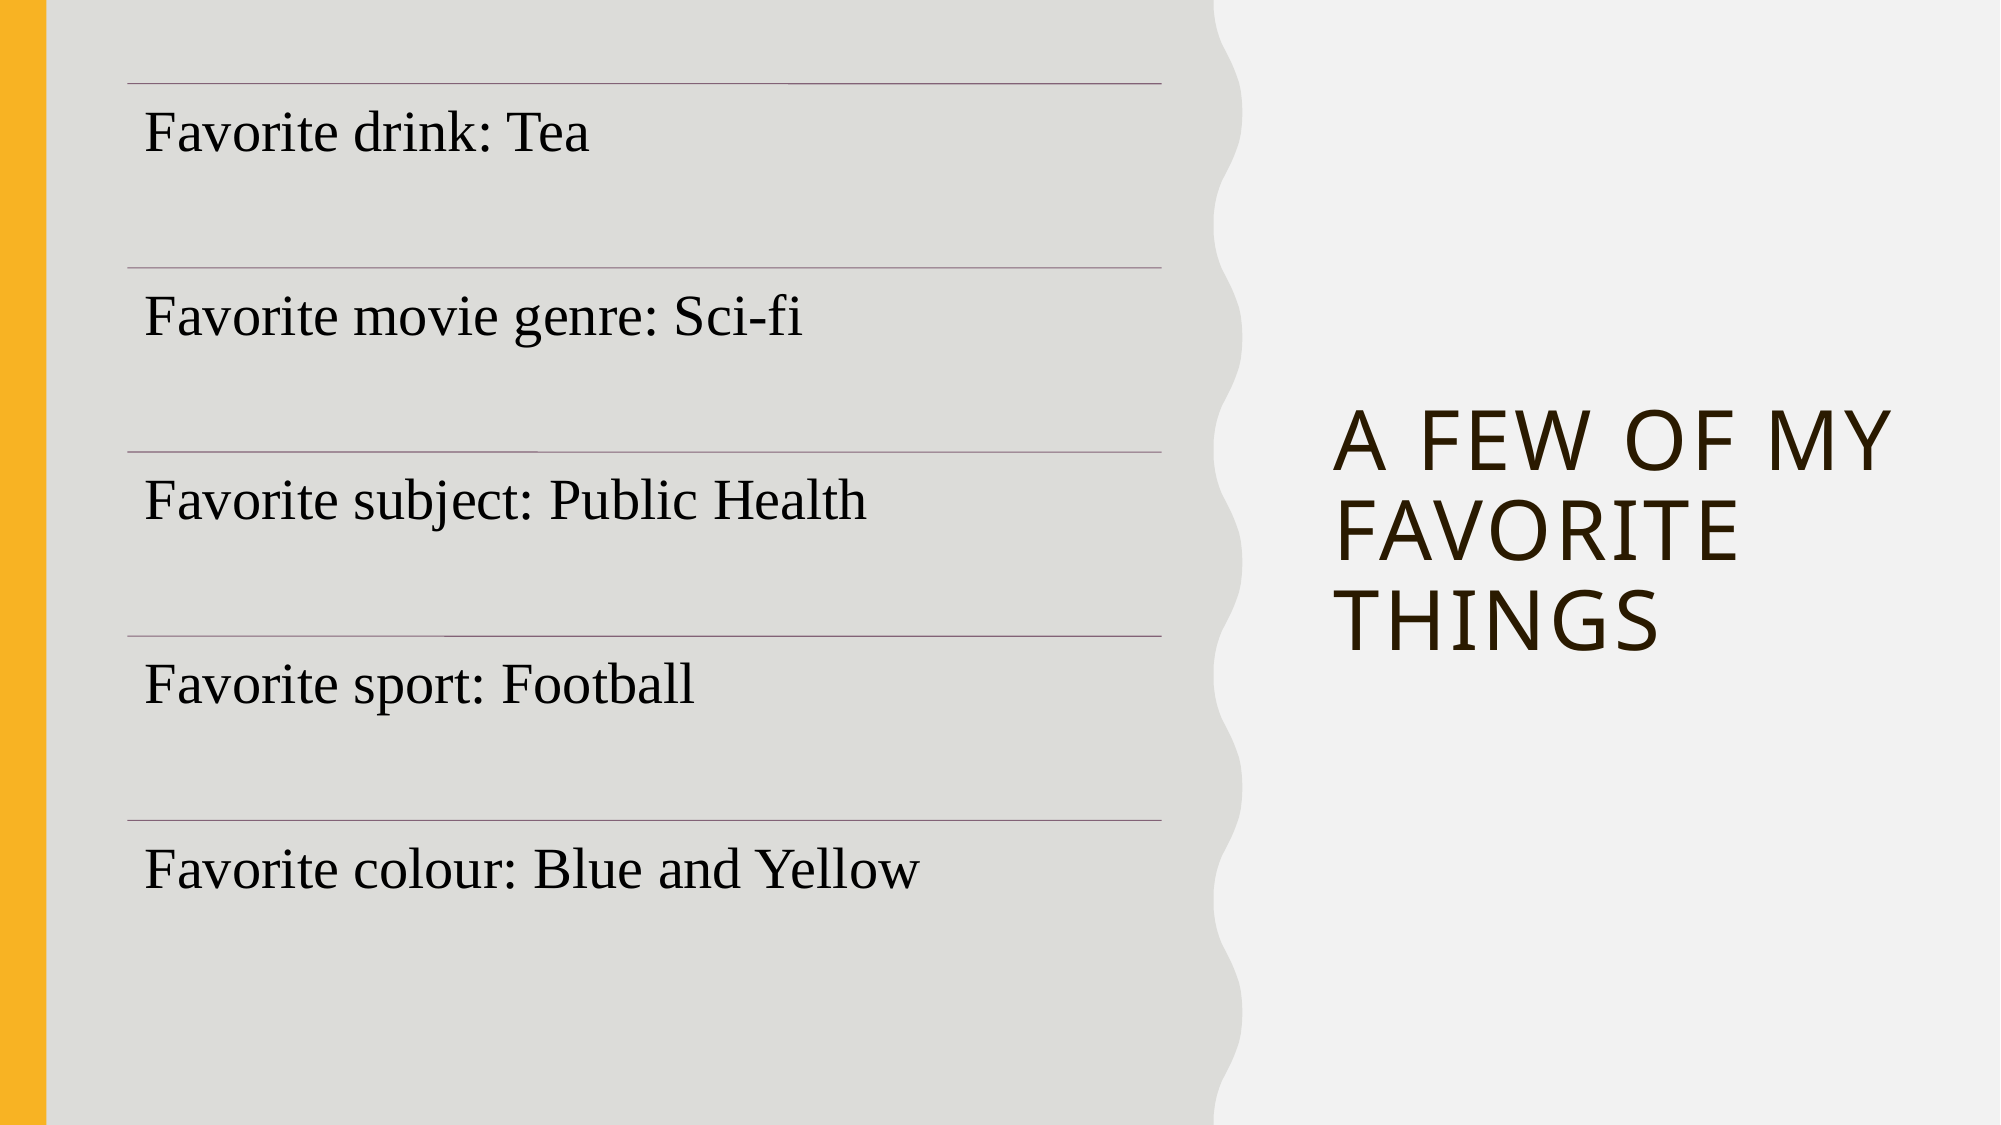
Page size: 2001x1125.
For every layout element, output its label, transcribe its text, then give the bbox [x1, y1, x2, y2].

title A few of my favorite things [1318, 62, 1928, 1005]
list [127, 83, 1162, 1005]
